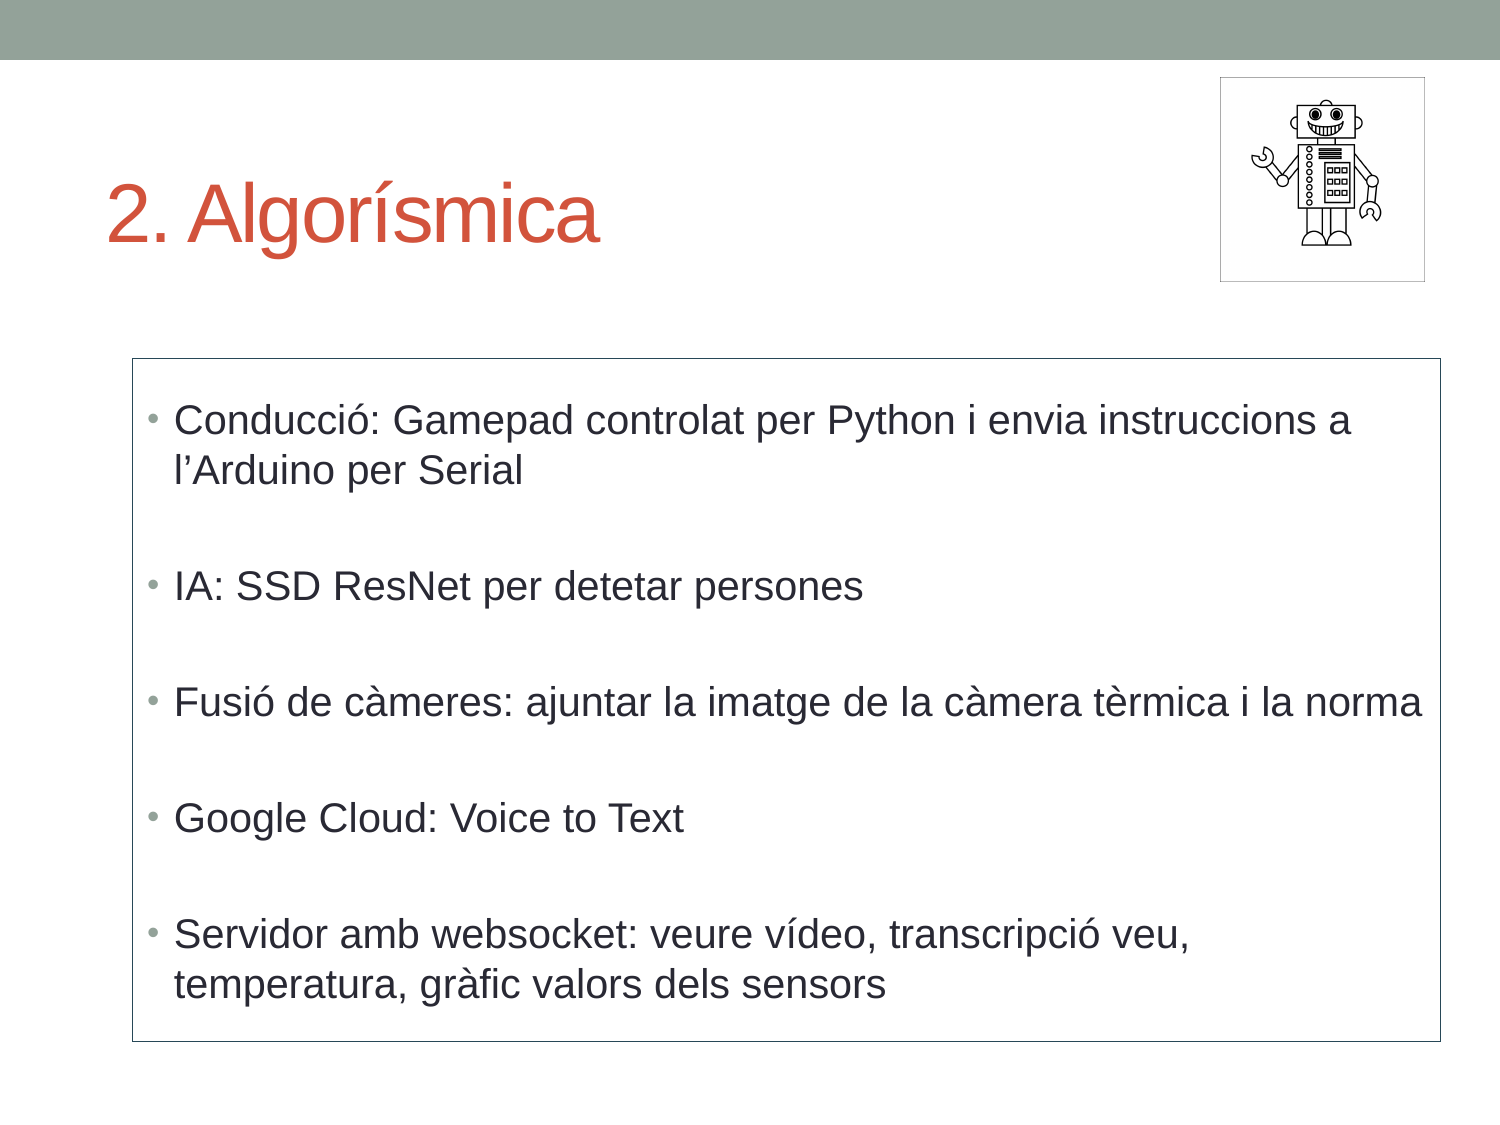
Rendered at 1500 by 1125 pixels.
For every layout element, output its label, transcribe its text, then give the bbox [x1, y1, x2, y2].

picture [1220, 77, 1426, 282]
text_box Conducció: Gamepad controlat per Python i envia instruccions a l’Arduino per Serial IA: SSD ResNet per detetar persones Fusió de càmeres: ajuntar la imatge de la càmera tèrmica i la norma Google Cloud: Voice to Text Servidor amb websocket: veure vídeo, transcripció veu, temperatura, gràfic valors dels sensors [132, 358, 1441, 1042]
title 2. Algorísmica [90, 128, 1441, 291]
